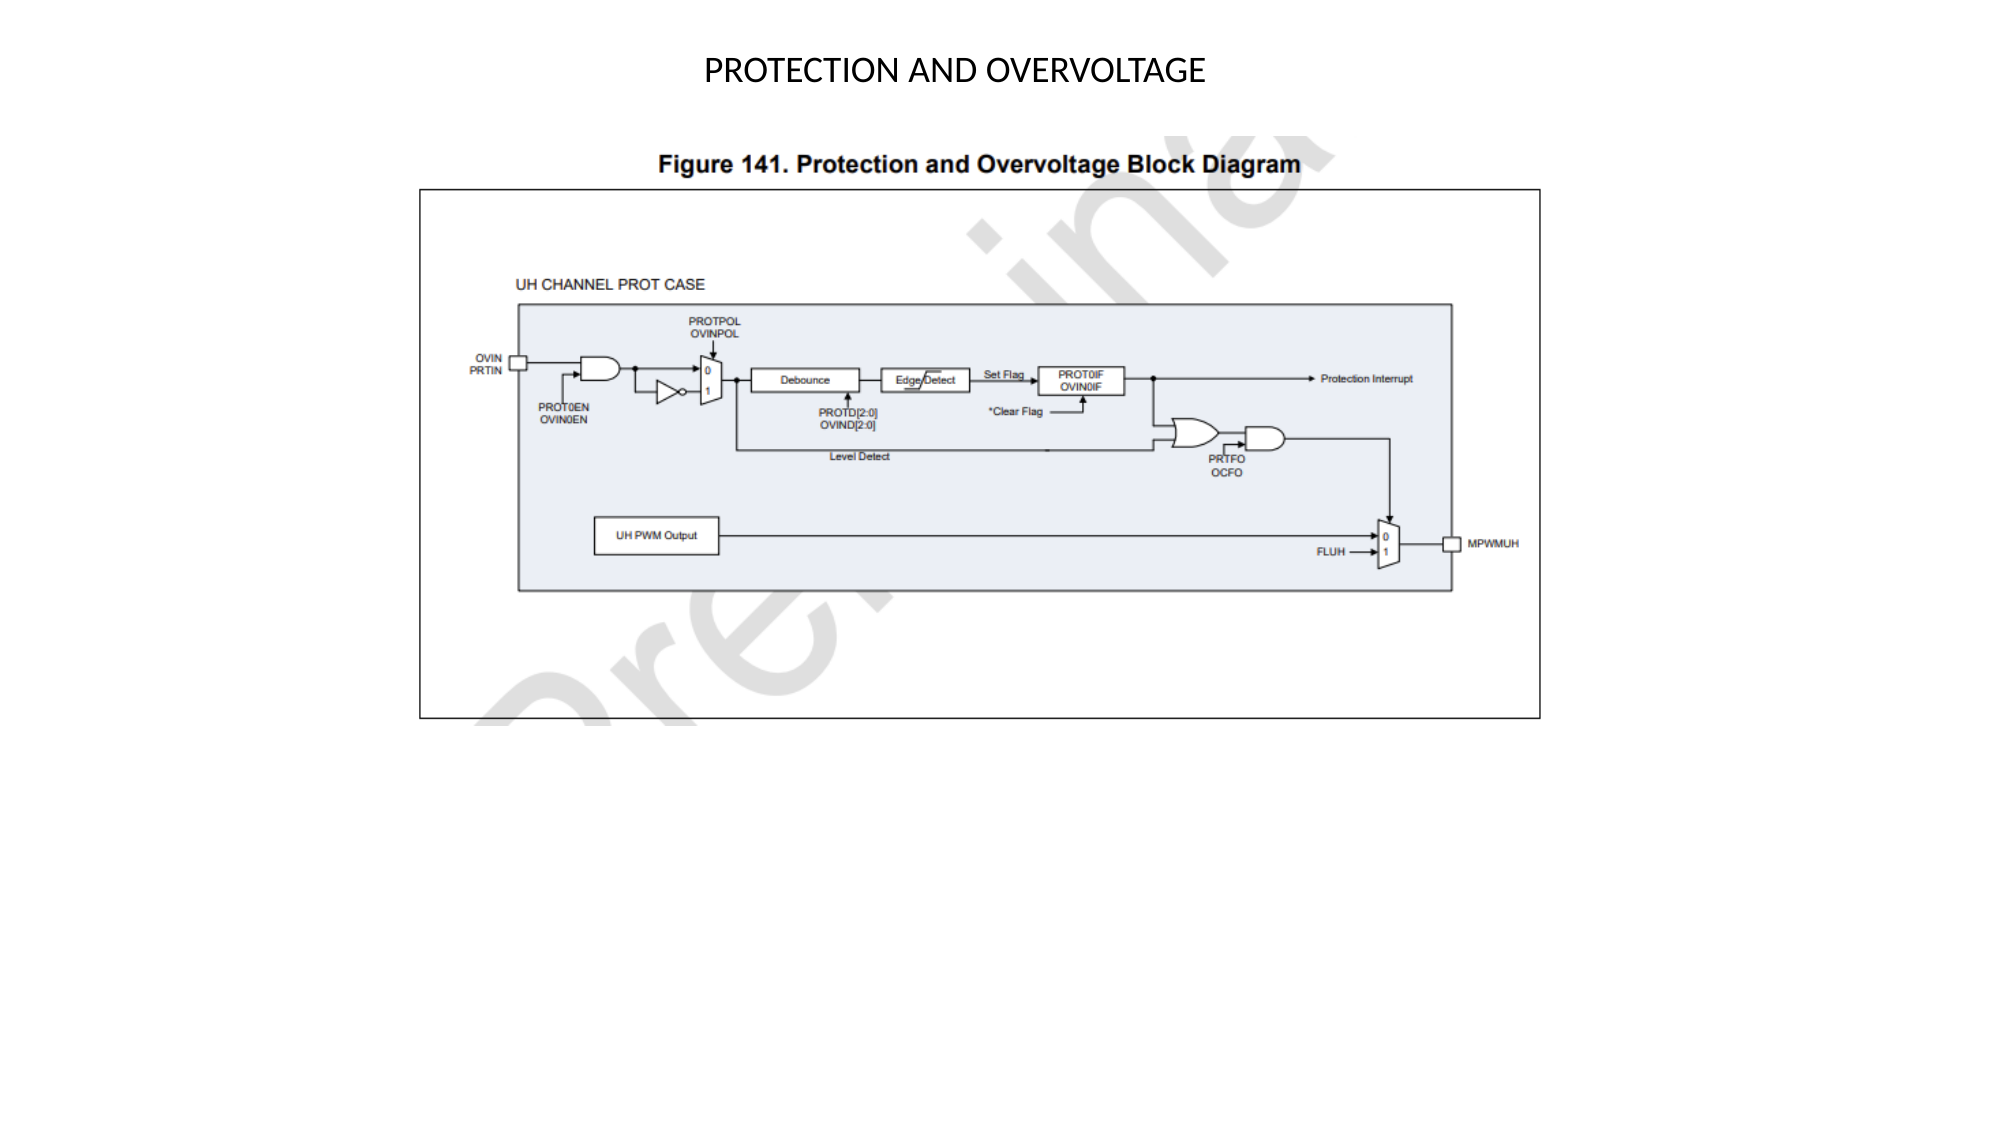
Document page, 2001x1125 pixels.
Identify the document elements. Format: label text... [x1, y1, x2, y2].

picture [388, 136, 1549, 726]
text_box PROTECTION AND OVERVOLTAGE [689, 37, 1751, 97]
